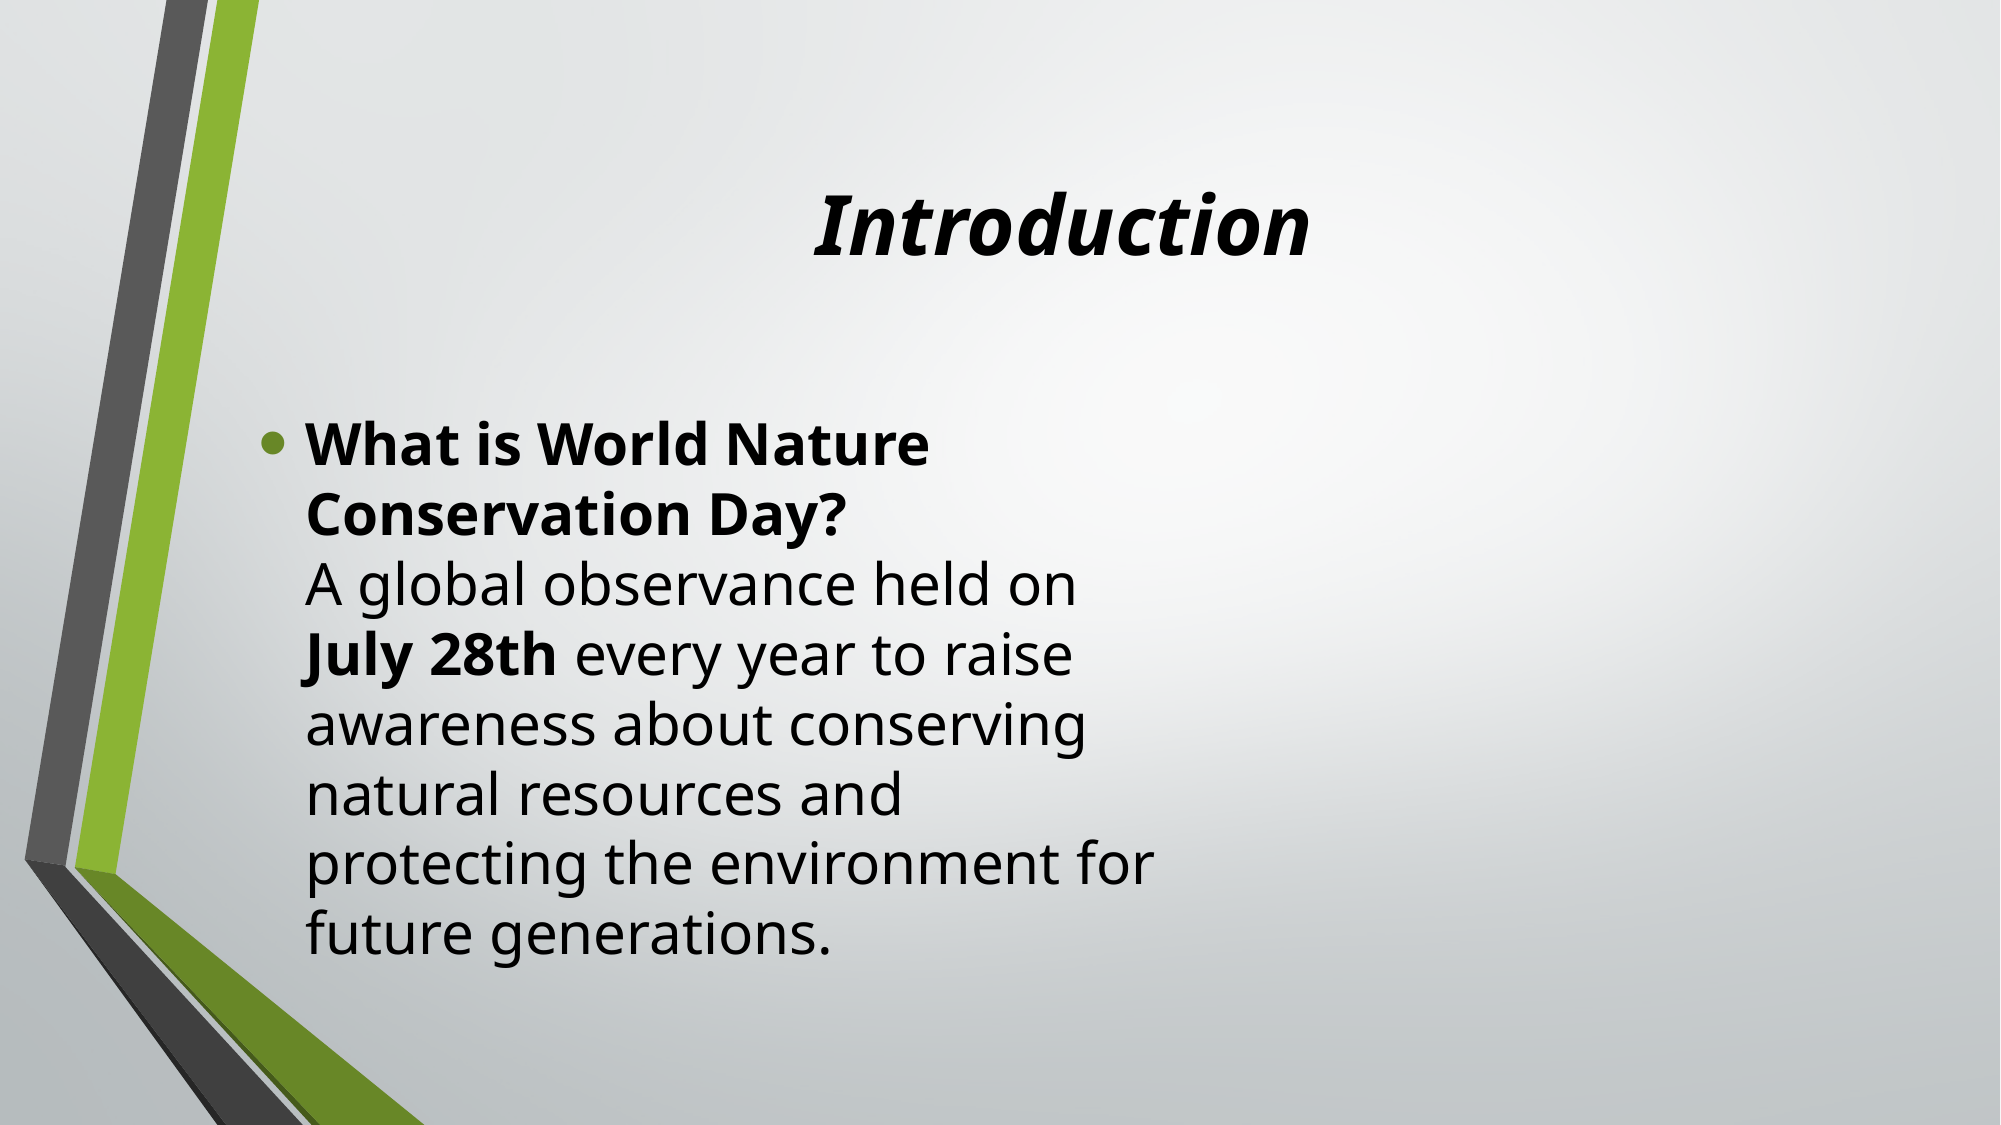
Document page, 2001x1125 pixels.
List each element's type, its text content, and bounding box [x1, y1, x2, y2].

title Introduction [243, 78, 1887, 366]
list What is World Nature Conservation Day? A global observance held on July 28th every year to raise awareness about conserving natural resources and protecting the environment for future generations. [243, 399, 1197, 981]
